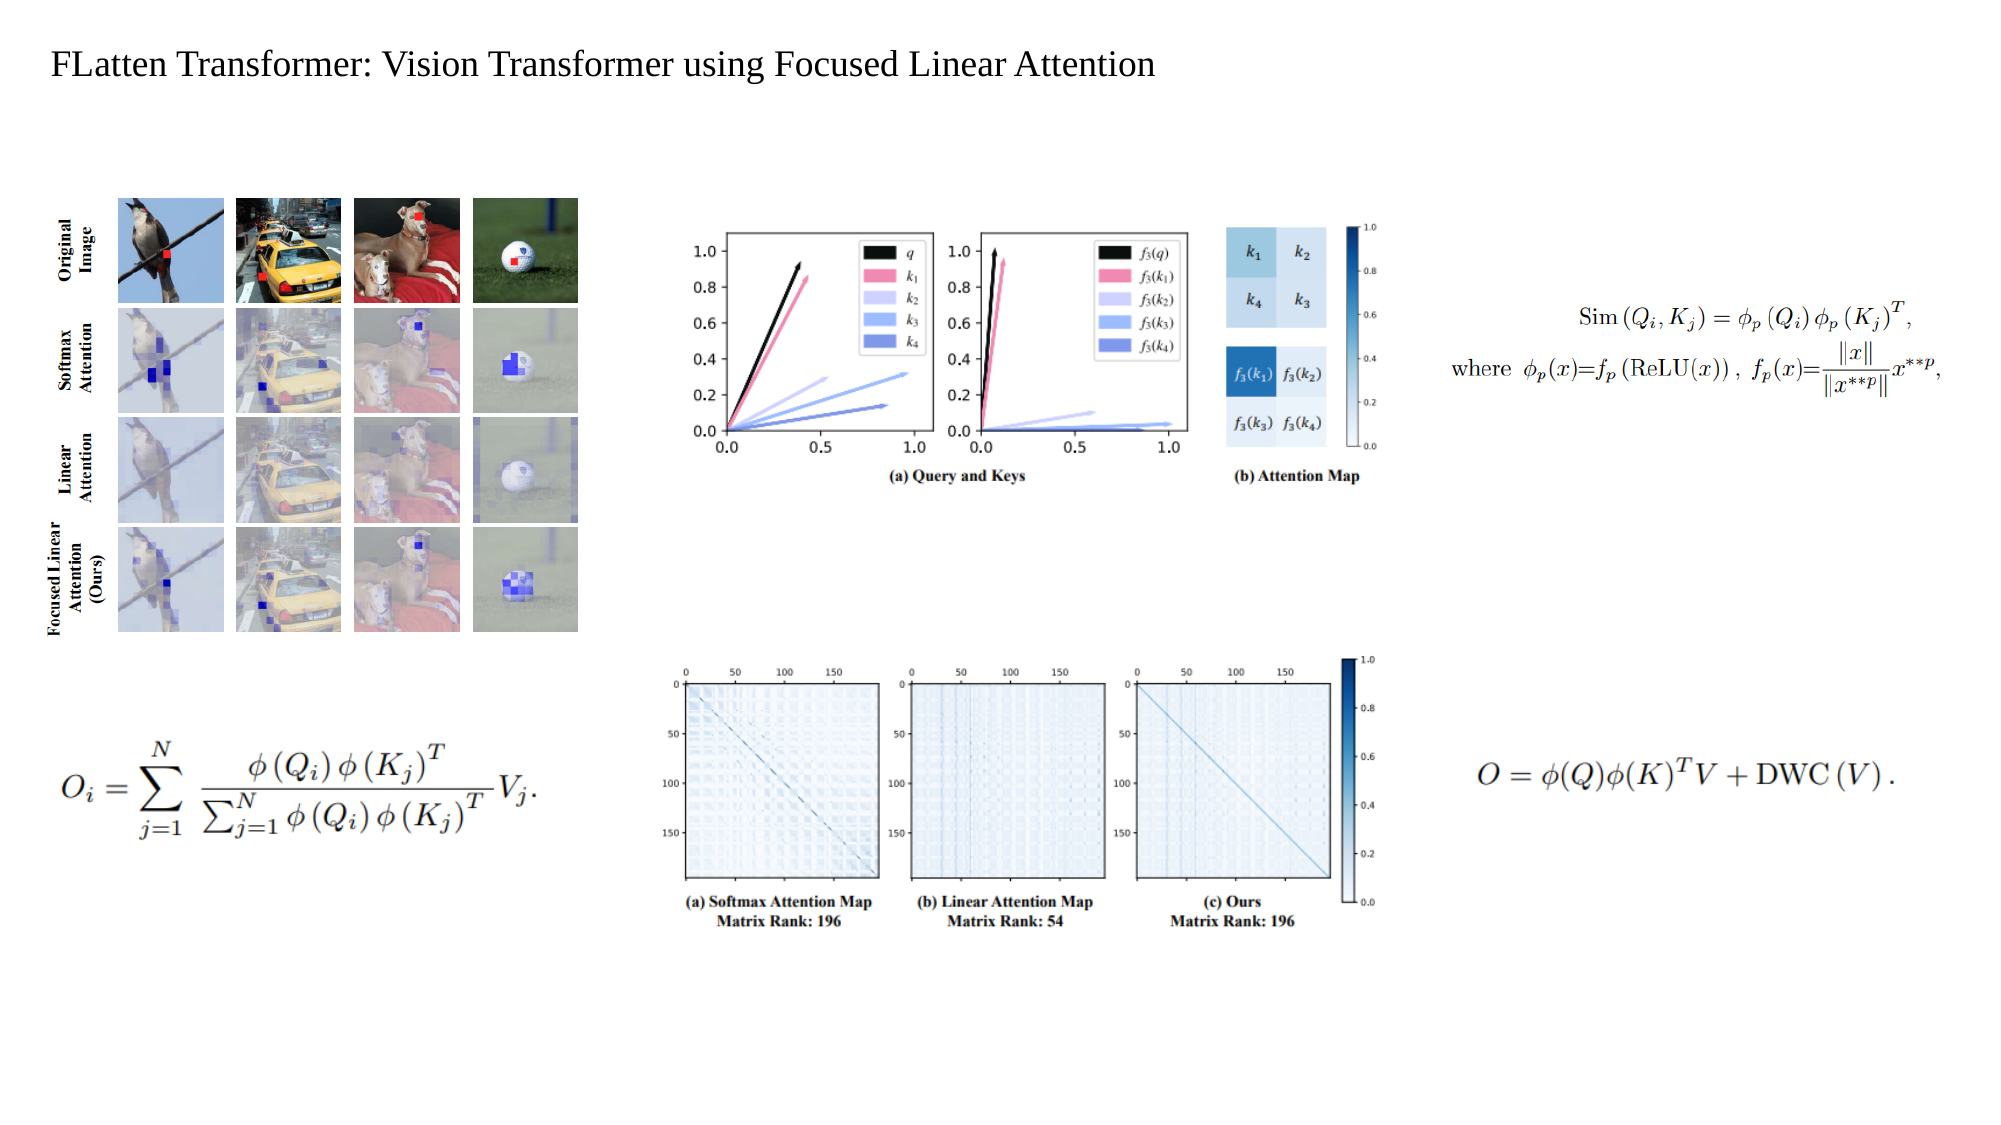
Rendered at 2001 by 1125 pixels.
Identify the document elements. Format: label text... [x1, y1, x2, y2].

picture [1437, 288, 1951, 411]
picture [35, 176, 598, 645]
picture [634, 644, 1403, 935]
picture [35, 715, 553, 872]
picture [685, 204, 1387, 495]
picture [1458, 749, 1929, 808]
text_box FLatten Transformer: Vision Transformer using Focused Linear Attention [35, 31, 1762, 92]
